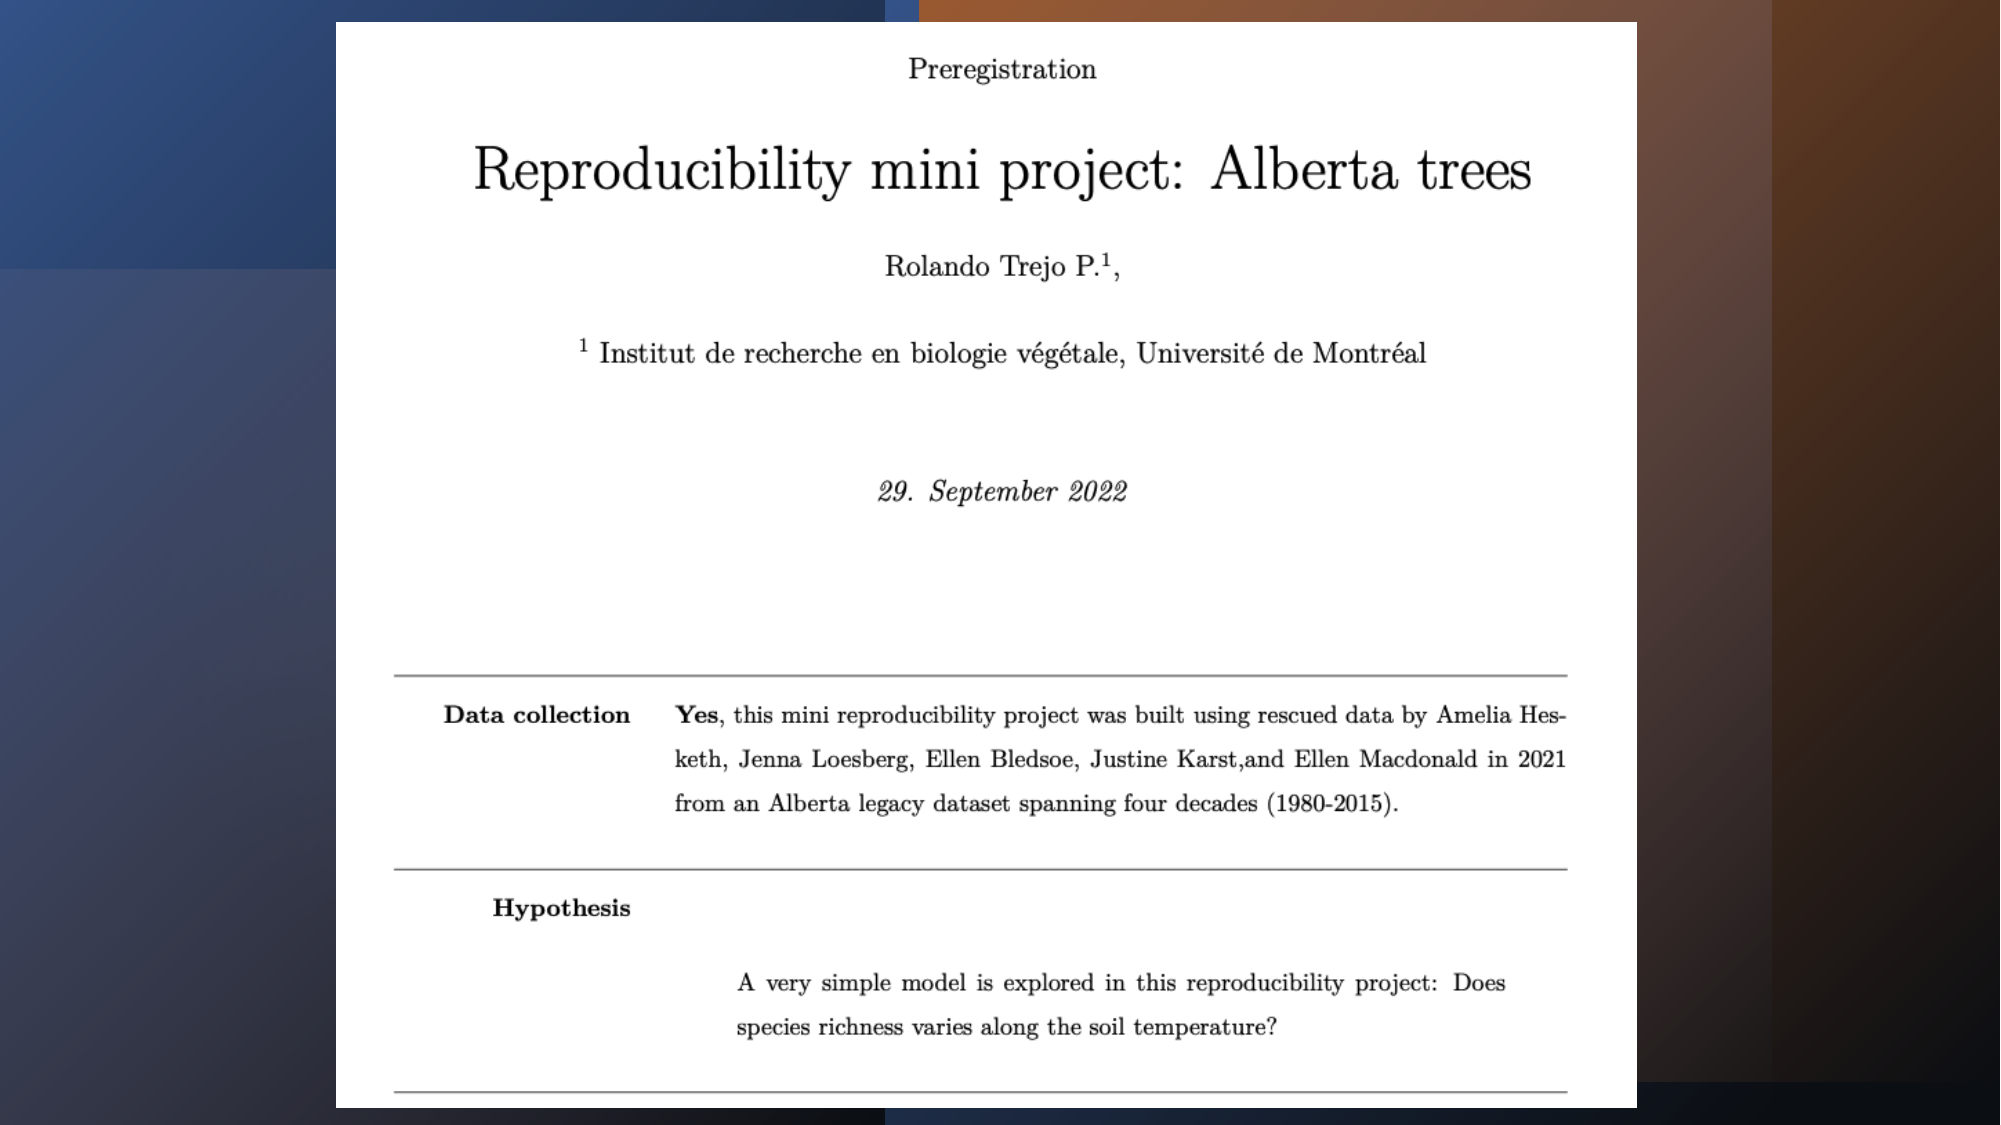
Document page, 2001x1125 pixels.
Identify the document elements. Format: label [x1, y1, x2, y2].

picture [336, 22, 1637, 1108]
